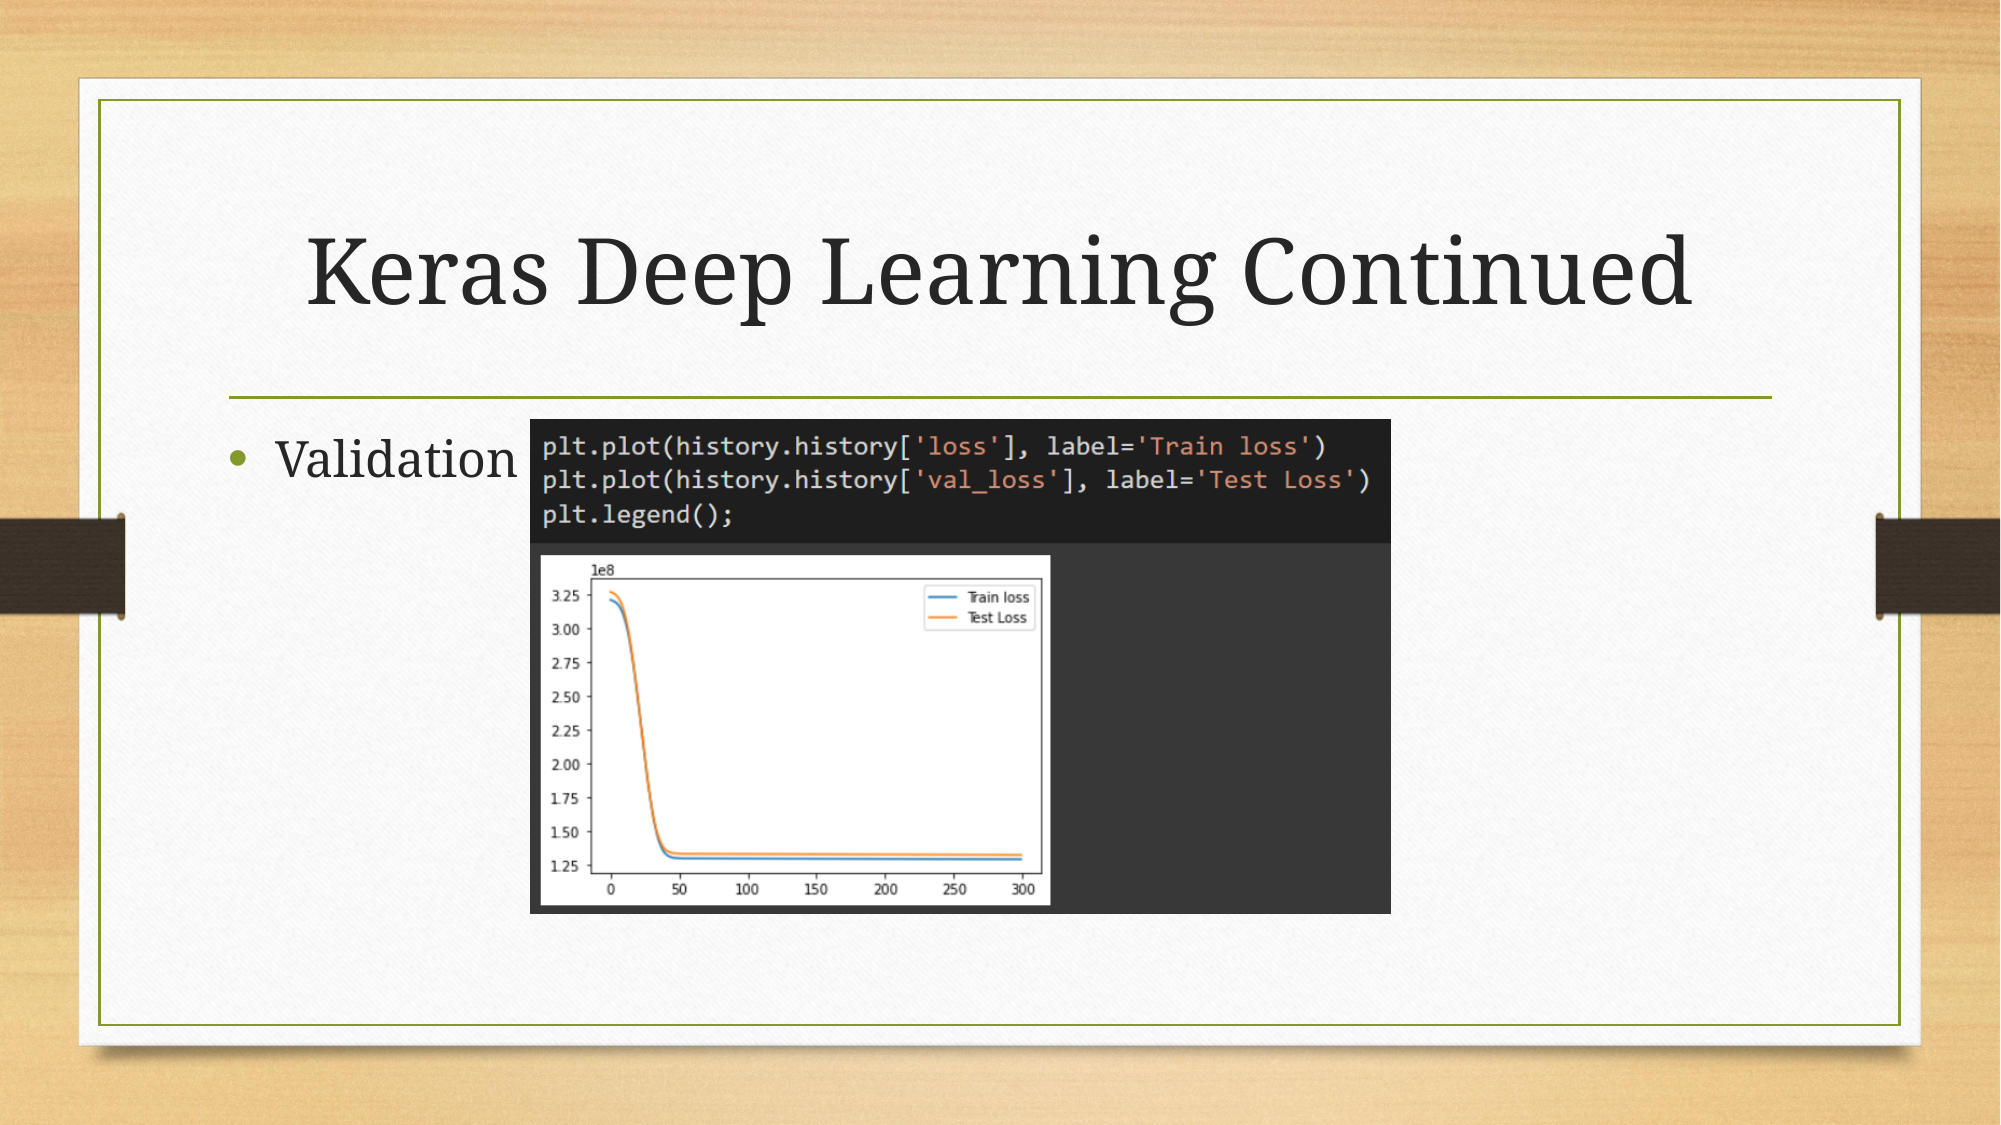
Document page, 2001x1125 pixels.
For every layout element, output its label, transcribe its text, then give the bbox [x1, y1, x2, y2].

title Keras Deep Learning Continued [212, 161, 1788, 375]
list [529, 419, 1391, 914]
picture [0, 0, 2001, 1125]
list Validation [213, 420, 987, 963]
